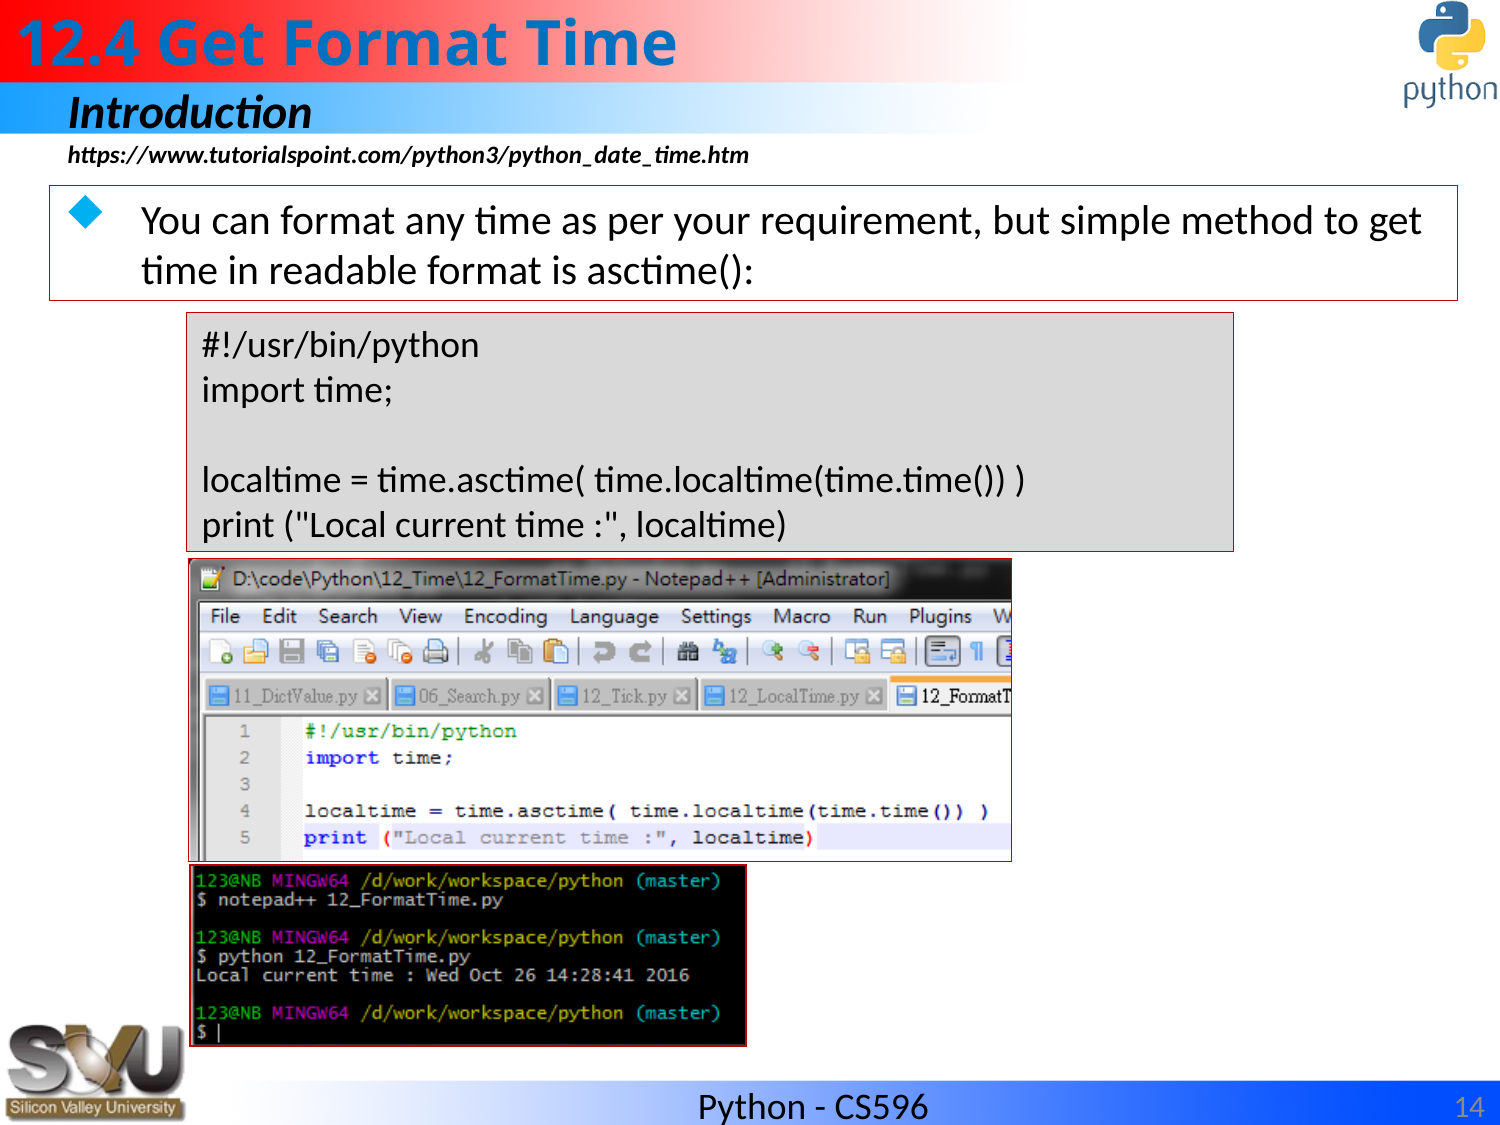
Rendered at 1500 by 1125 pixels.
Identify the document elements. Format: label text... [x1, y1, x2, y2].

text_box You can format any time as per your requirement, but simple method to get time in readable format is asctime(): [49, 185, 1458, 301]
title 12.4 Get Format Time [0, 0, 1402, 95]
picture [0, 0, 1500, 1125]
text_box Introduction https://www.tutorialspoint.com/python3/python_date_time.htm [52, 73, 1008, 176]
text_box Python - CS596 [462, 1075, 1165, 1125]
text_box #!/usr/bin/python import time; localtime = time.asctime( time.localtime(time.time()) ) print ("Local current time :", localtime) [186, 312, 1234, 552]
slide_number 14 [1162, 1074, 1500, 1125]
